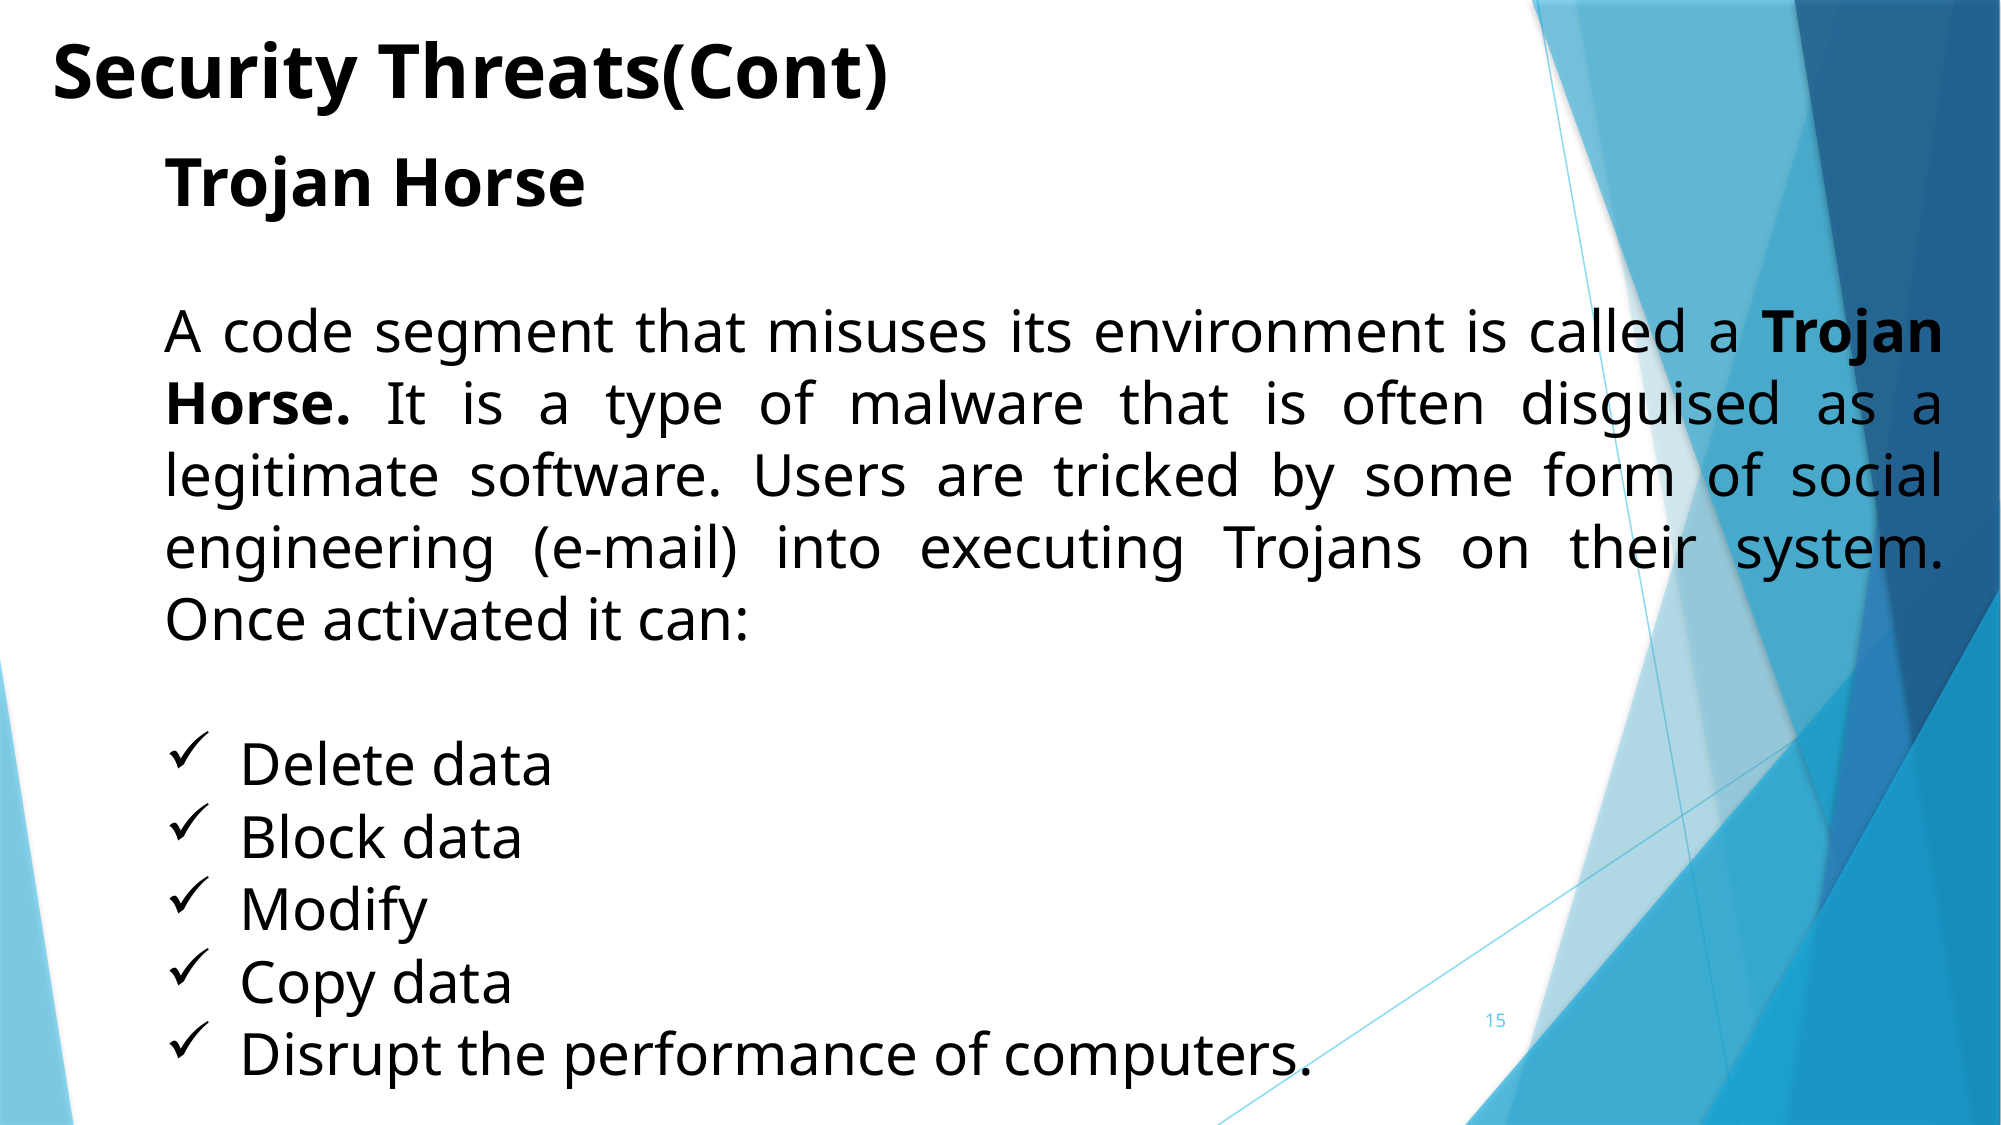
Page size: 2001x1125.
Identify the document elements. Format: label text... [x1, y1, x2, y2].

text_box Security Threats(Cont) [37, 12, 906, 121]
text_box Trojan Horse A code segment that misuses its environment is called a Trojan Horse. It is a type of malware that is often disguised as a legitimate software. Users are tricked by some form of social engineering (e-mail) into executing Trojans on their system. Once activated it can: Delete data Block data Modify Copy data Disrupt the performance of computers. [0, 129, 1966, 1095]
